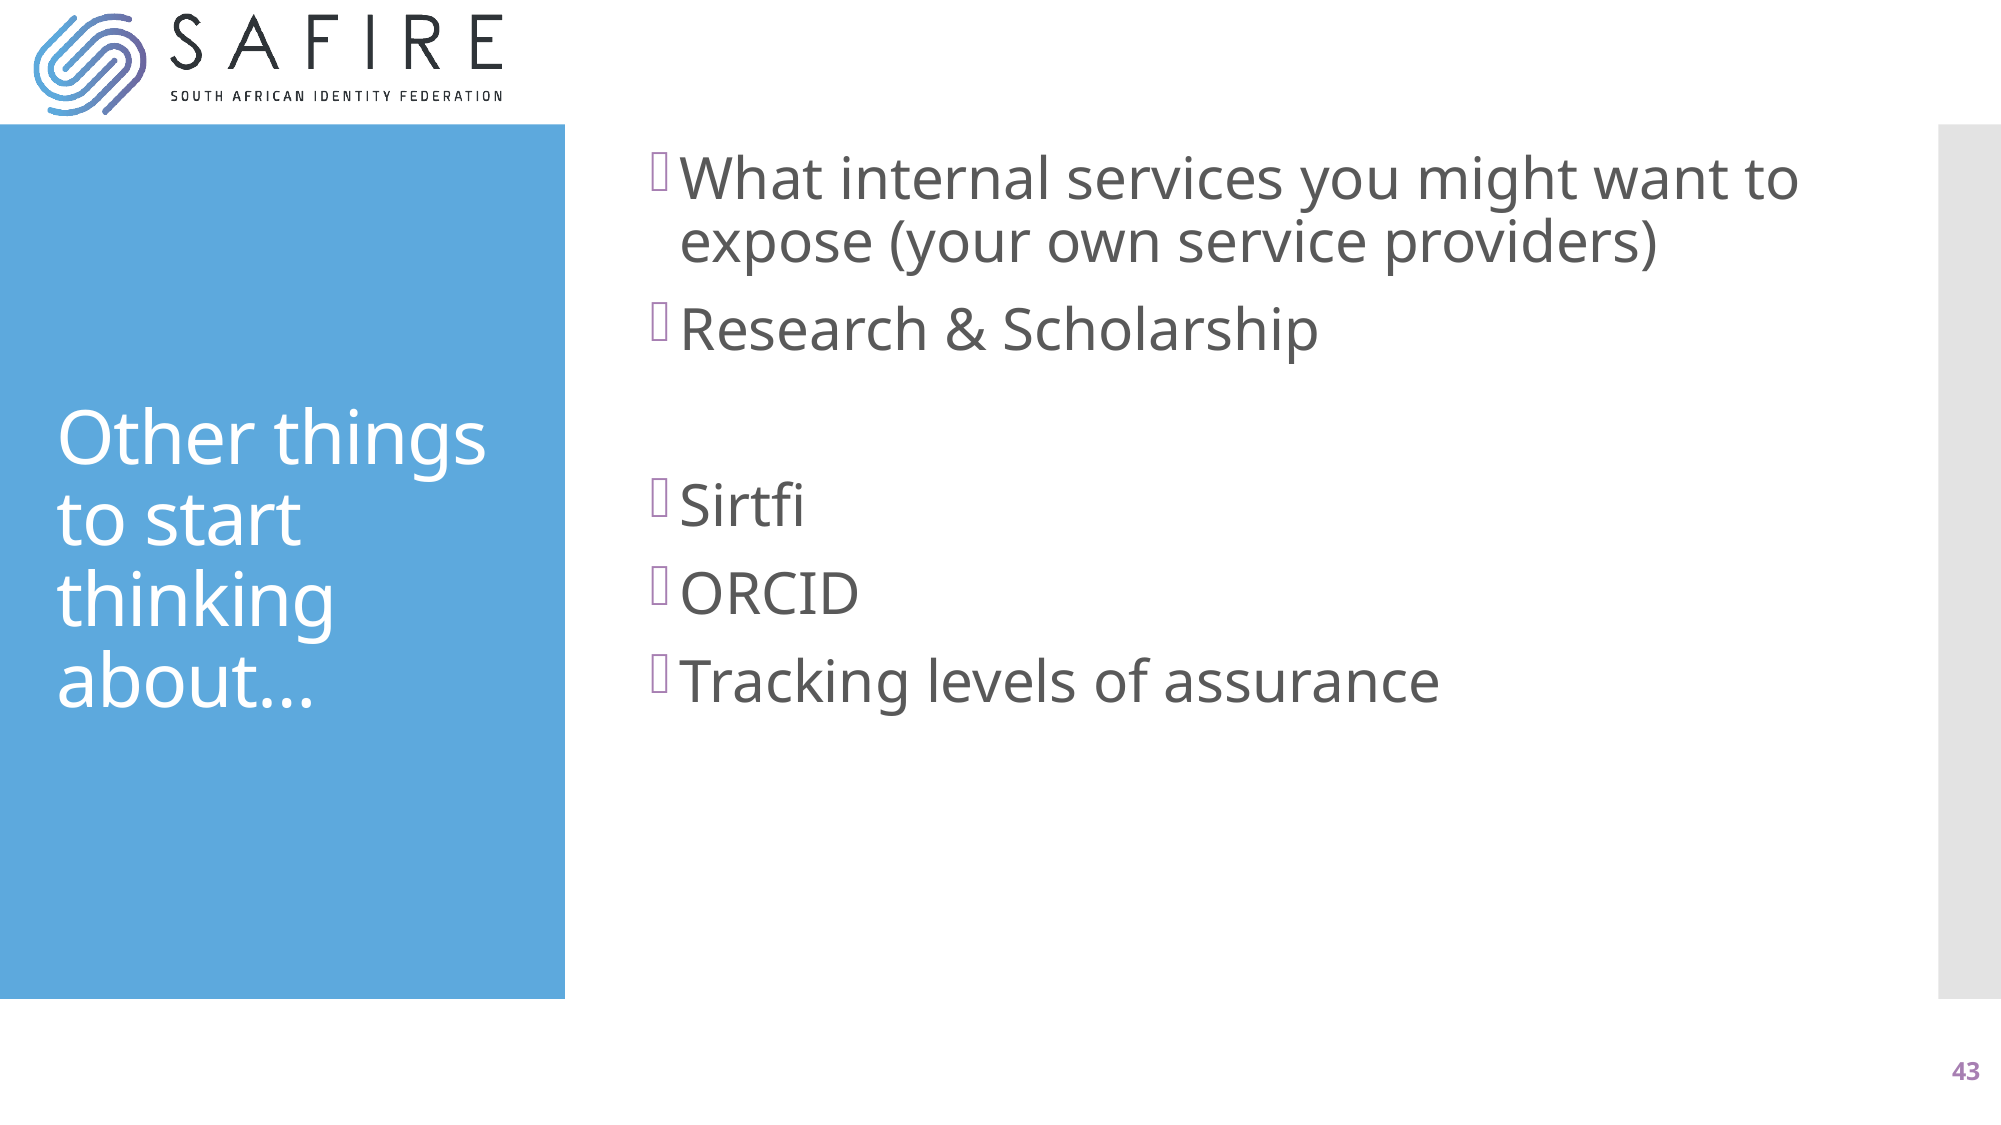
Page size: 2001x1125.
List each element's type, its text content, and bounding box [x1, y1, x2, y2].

list What internal services you might want to expose (your own service providers) Research & Scholarship Sirtfi ORCID Tracking levels of assurance [634, 141, 1835, 982]
title Other things to start thinking about… [41, 184, 525, 940]
slide_number 43 [1744, 1042, 1996, 1103]
picture [21, 10, 515, 119]
